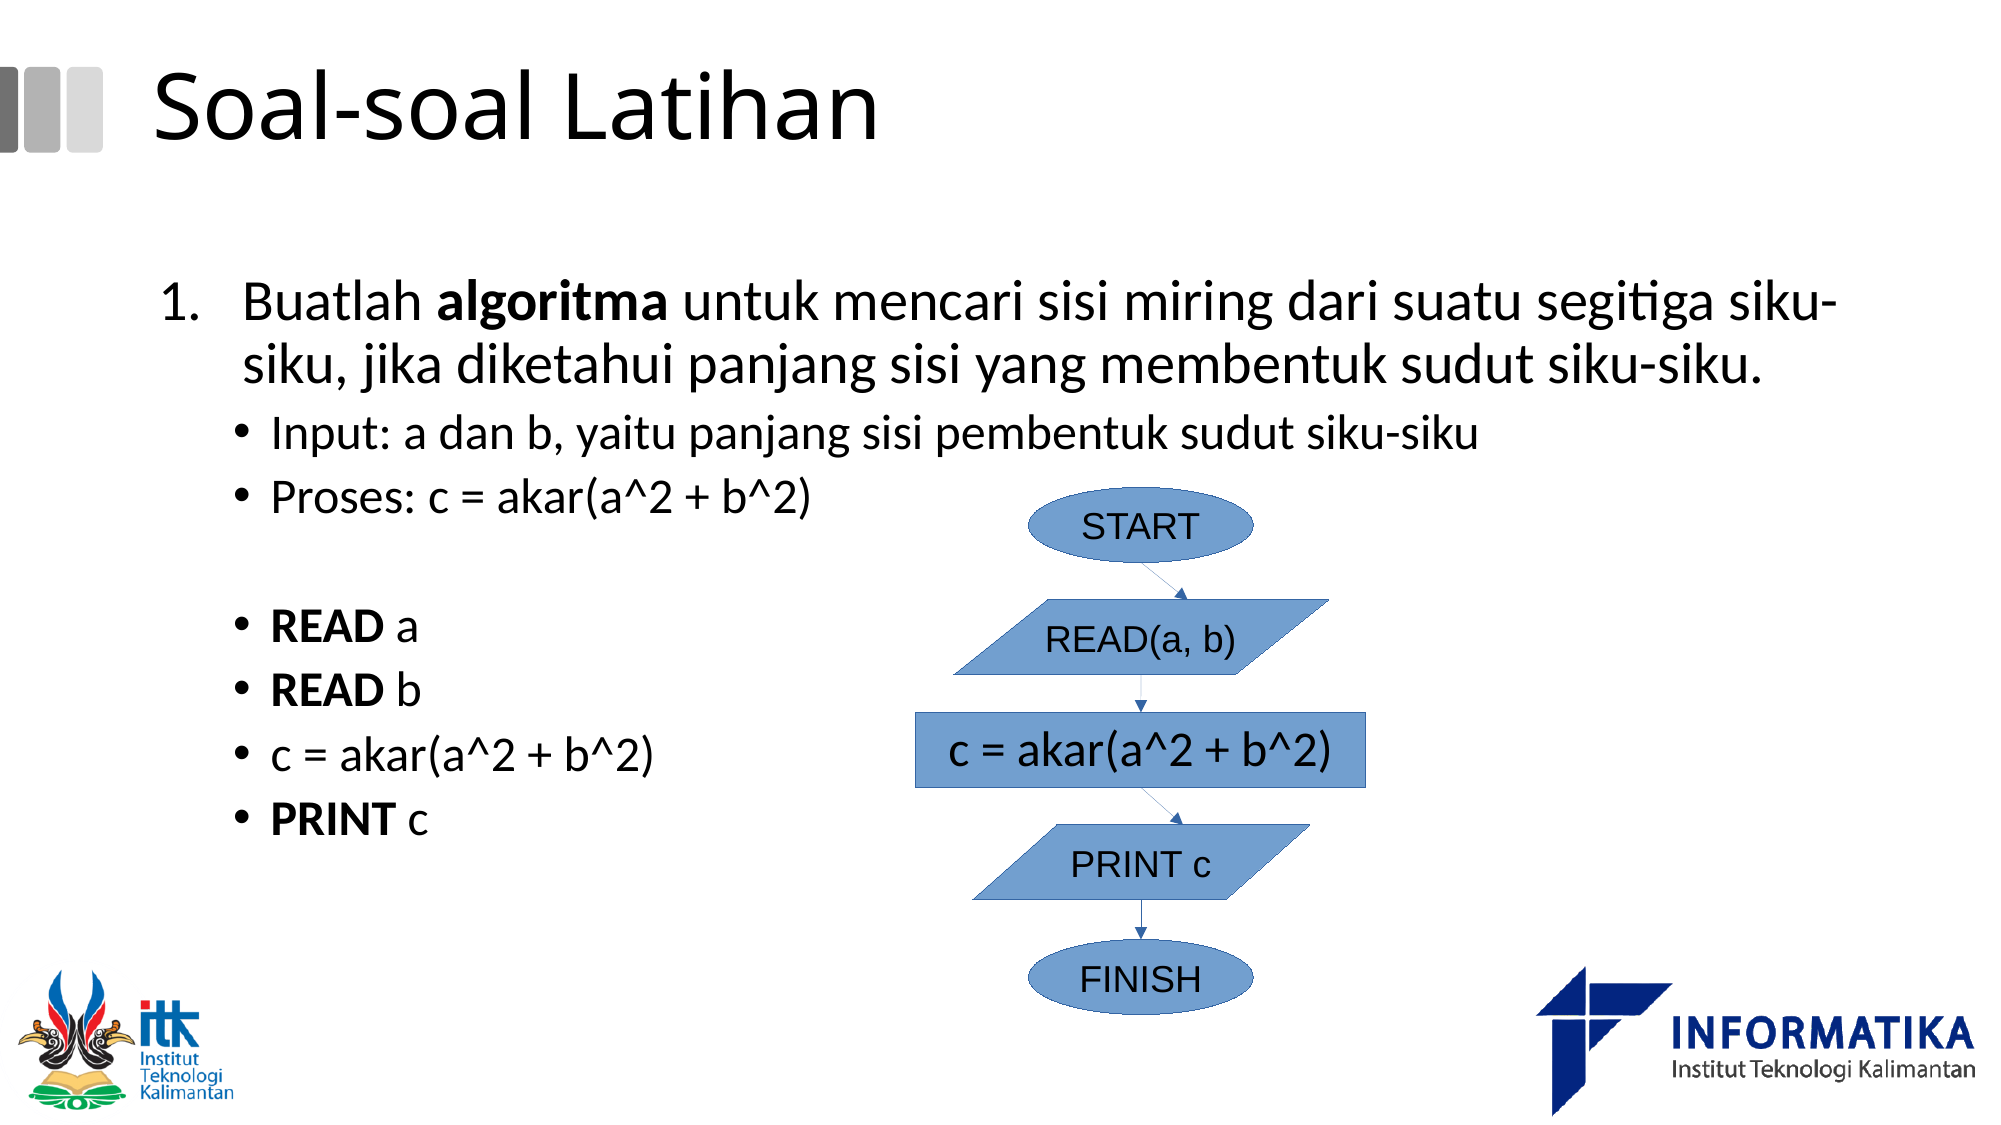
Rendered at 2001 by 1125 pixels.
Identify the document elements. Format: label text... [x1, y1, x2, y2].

text_box PRINT c [972, 824, 1310, 900]
text_box c = akar(a^2 + b^2) [915, 712, 1366, 788]
text_box FINISH [1028, 939, 1254, 1015]
text_box READ(a, b) [953, 599, 1329, 675]
text_box START [1028, 487, 1254, 563]
picture [0, 935, 252, 1125]
picture [1534, 965, 1976, 1118]
title Soal-soal Latihan [137, 1, 1863, 219]
list Buatlah algoritma untuk mencari sisi miring dari suatu segitiga siku-siku, jika diketahui panjang sisi yang membentuk sudut siku-siku. Input: a dan b, yaitu panjang sisi pembentuk sudut siku-siku Proses: c = akar(a^2 + b^2) READ a READ b c = akar(a^2 + b^2) PRINT c [143, 262, 1869, 977]
